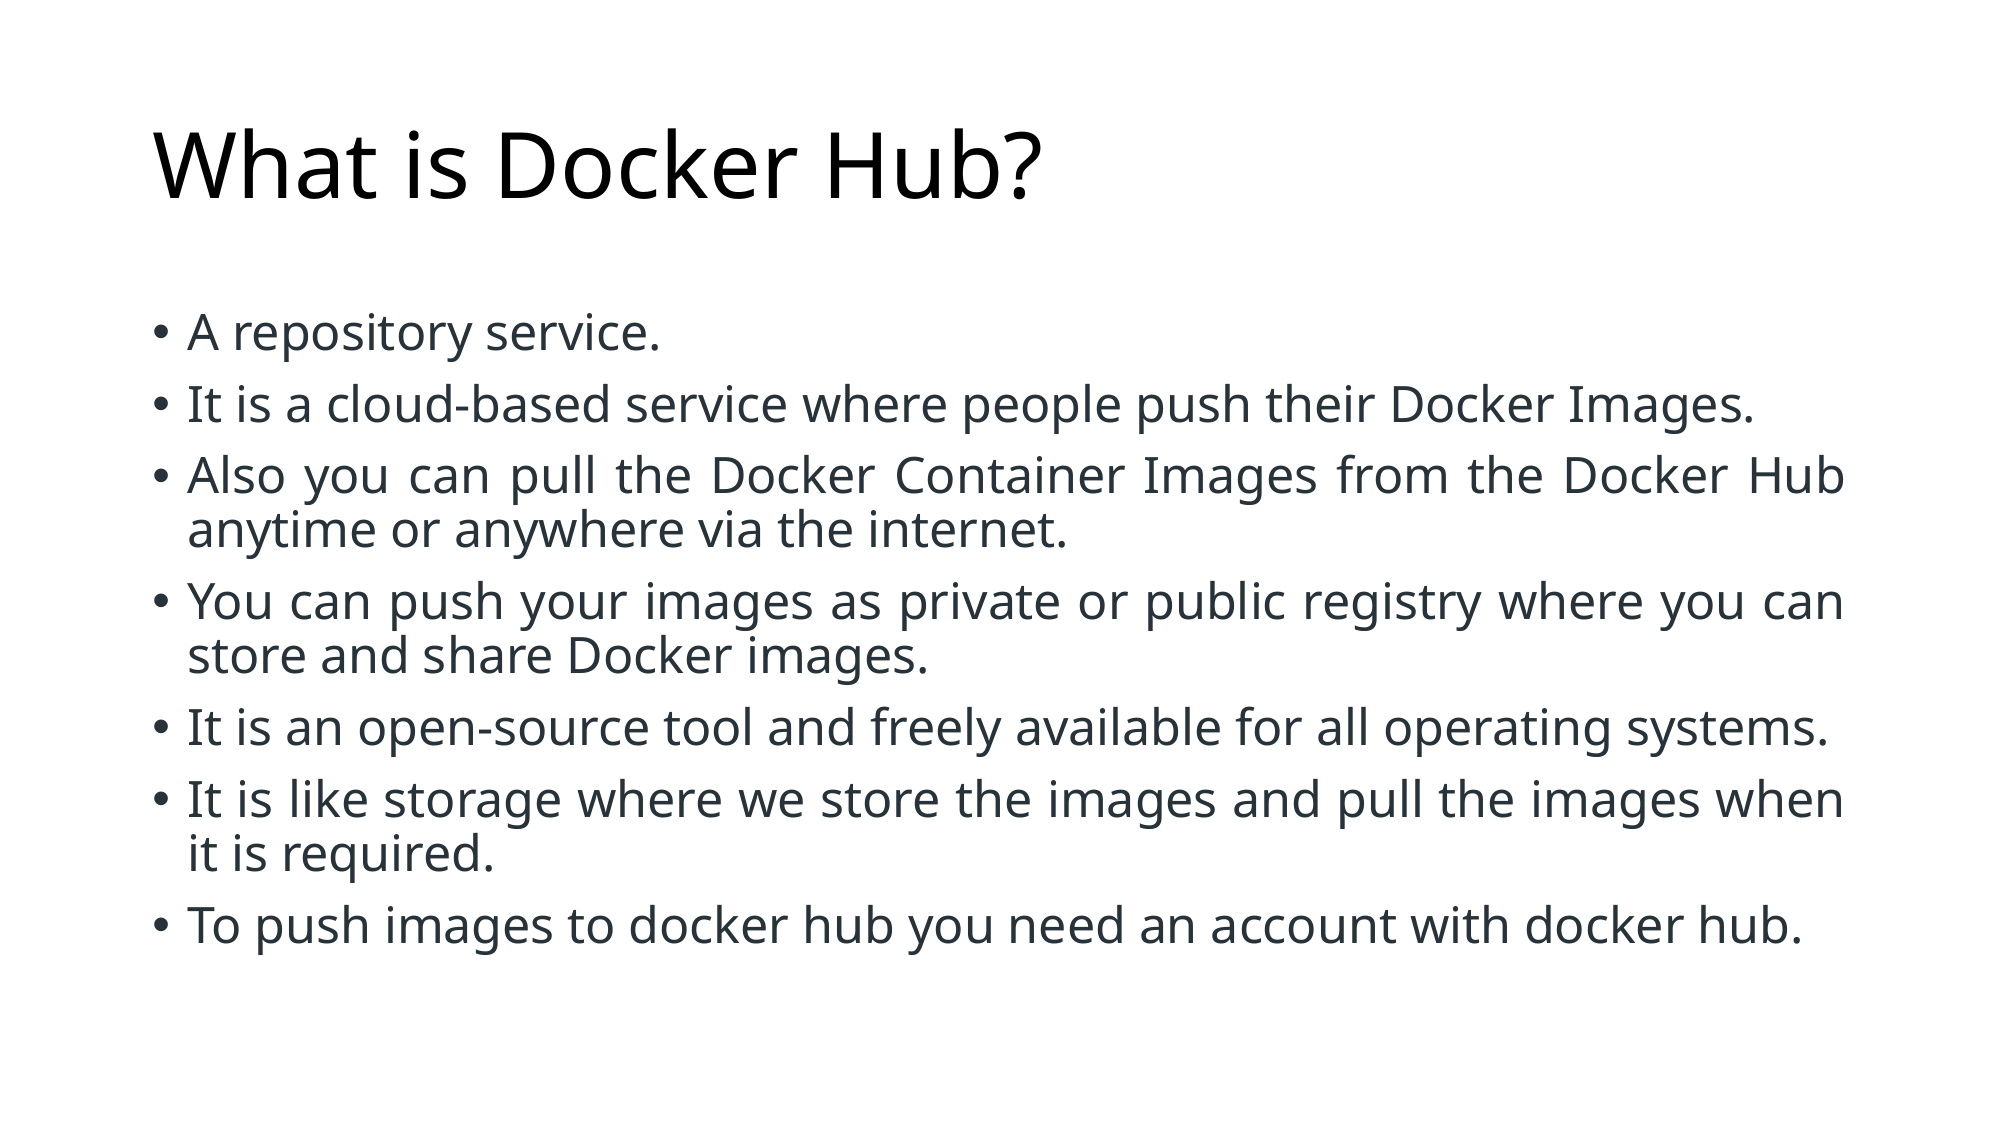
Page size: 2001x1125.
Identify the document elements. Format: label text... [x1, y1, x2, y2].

title What is Docker Hub? [137, 59, 1863, 278]
list A repository service. It is a cloud-based service where people push their Docker Images. Also you can pull the Docker Container Images from the Docker Hub anytime or anywhere via the internet. You can push your images as private or public registry where you can store and share Docker images. It is an open-source tool and freely available for all operating systems. It is like storage where we store the images and pull the images when it is required. To push images to docker hub you need an account with docker hub. [137, 299, 1863, 1014]
